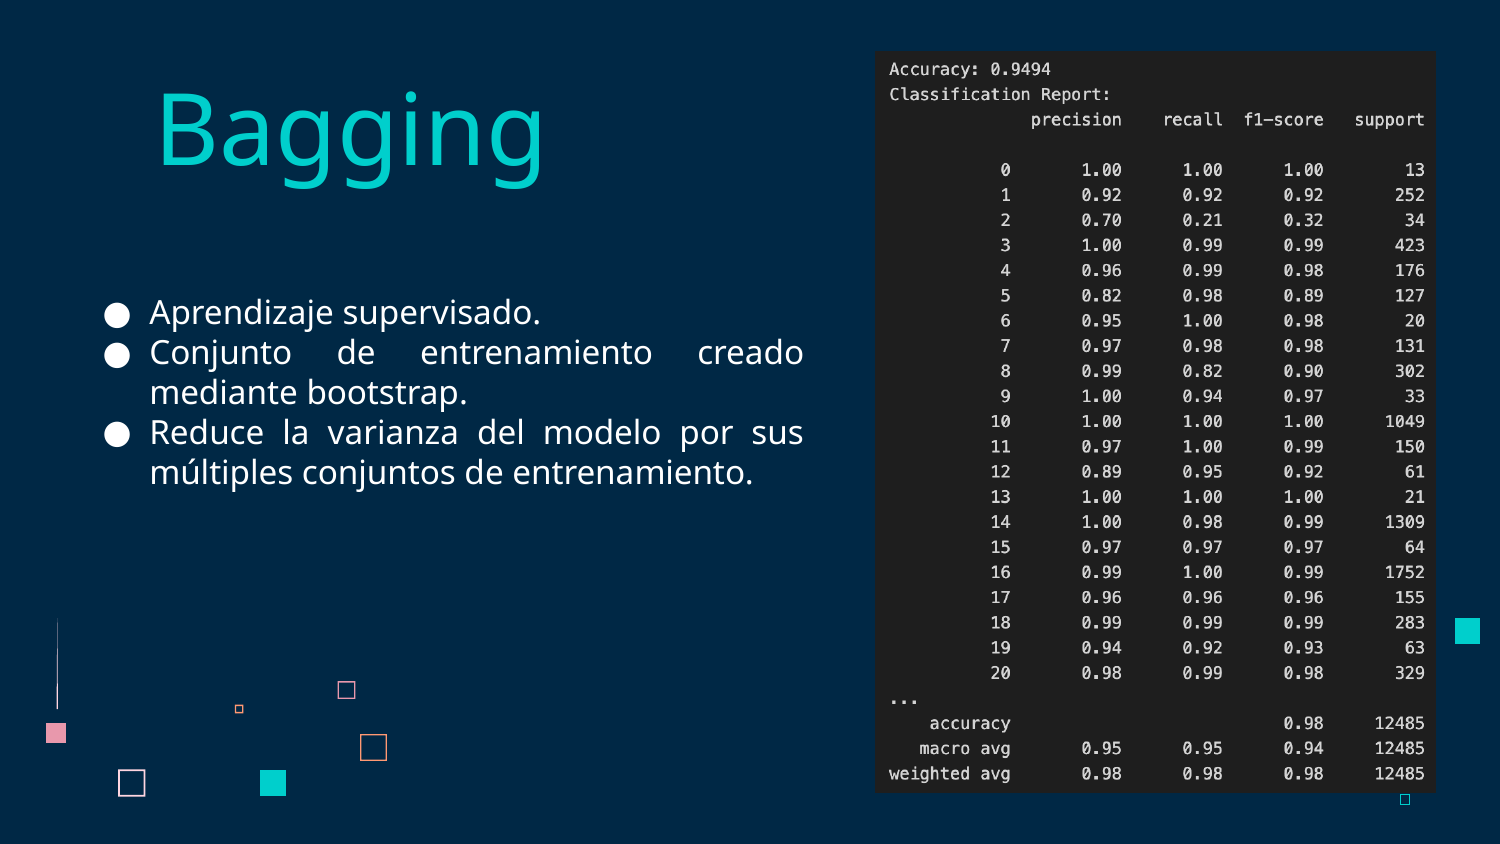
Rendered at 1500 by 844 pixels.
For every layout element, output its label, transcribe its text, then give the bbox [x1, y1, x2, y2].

text_box Aprendizaje supervisado. Conjunto de entrenamiento creado mediante bootstrap. Reduce la varianza del modelo por sus múltiples conjuntos de entrenamiento. [87, 276, 821, 394]
text_box Bagging [25, 0, 677, 201]
picture [874, 50, 1436, 793]
